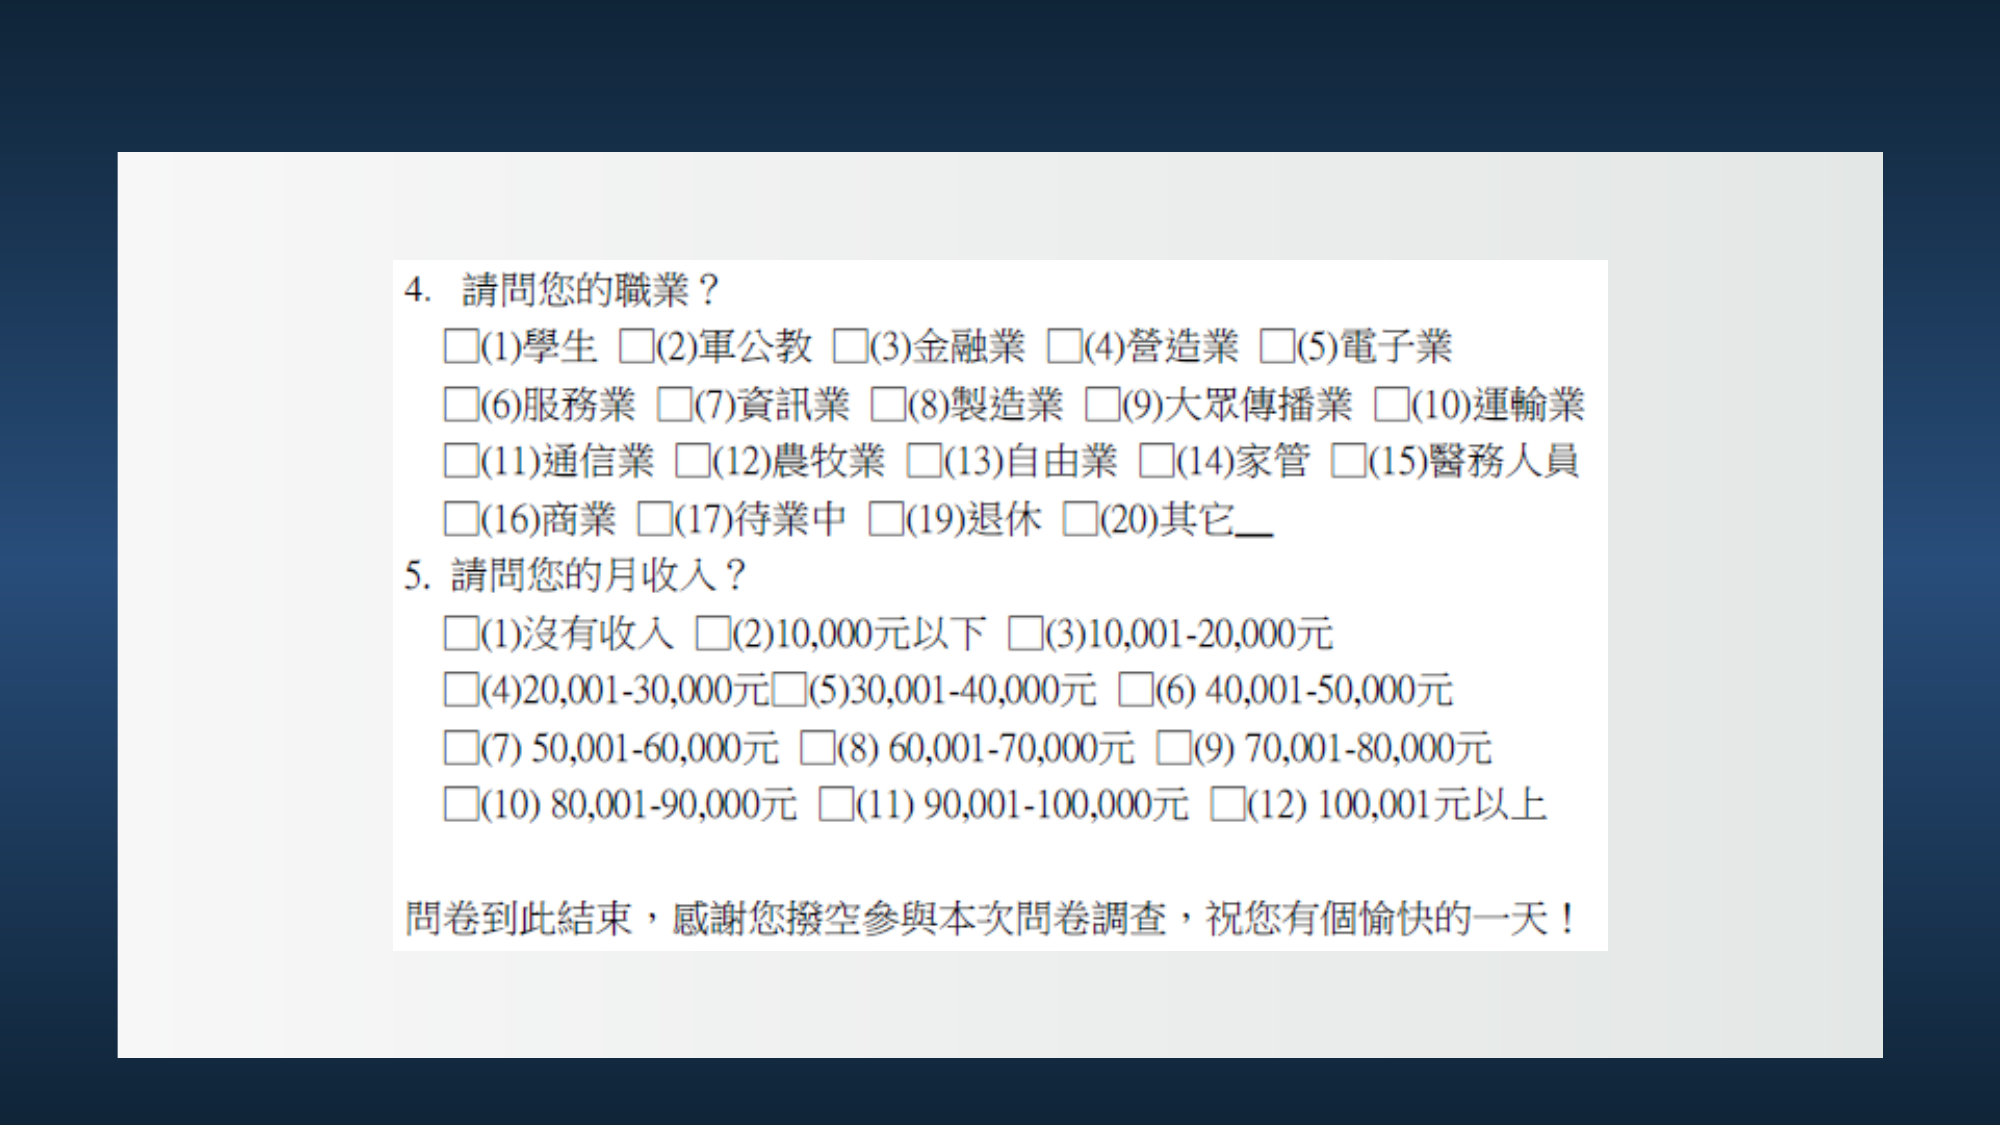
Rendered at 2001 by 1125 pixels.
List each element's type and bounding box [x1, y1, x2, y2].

picture [392, 259, 1608, 951]
text_box [117, 152, 1883, 1058]
